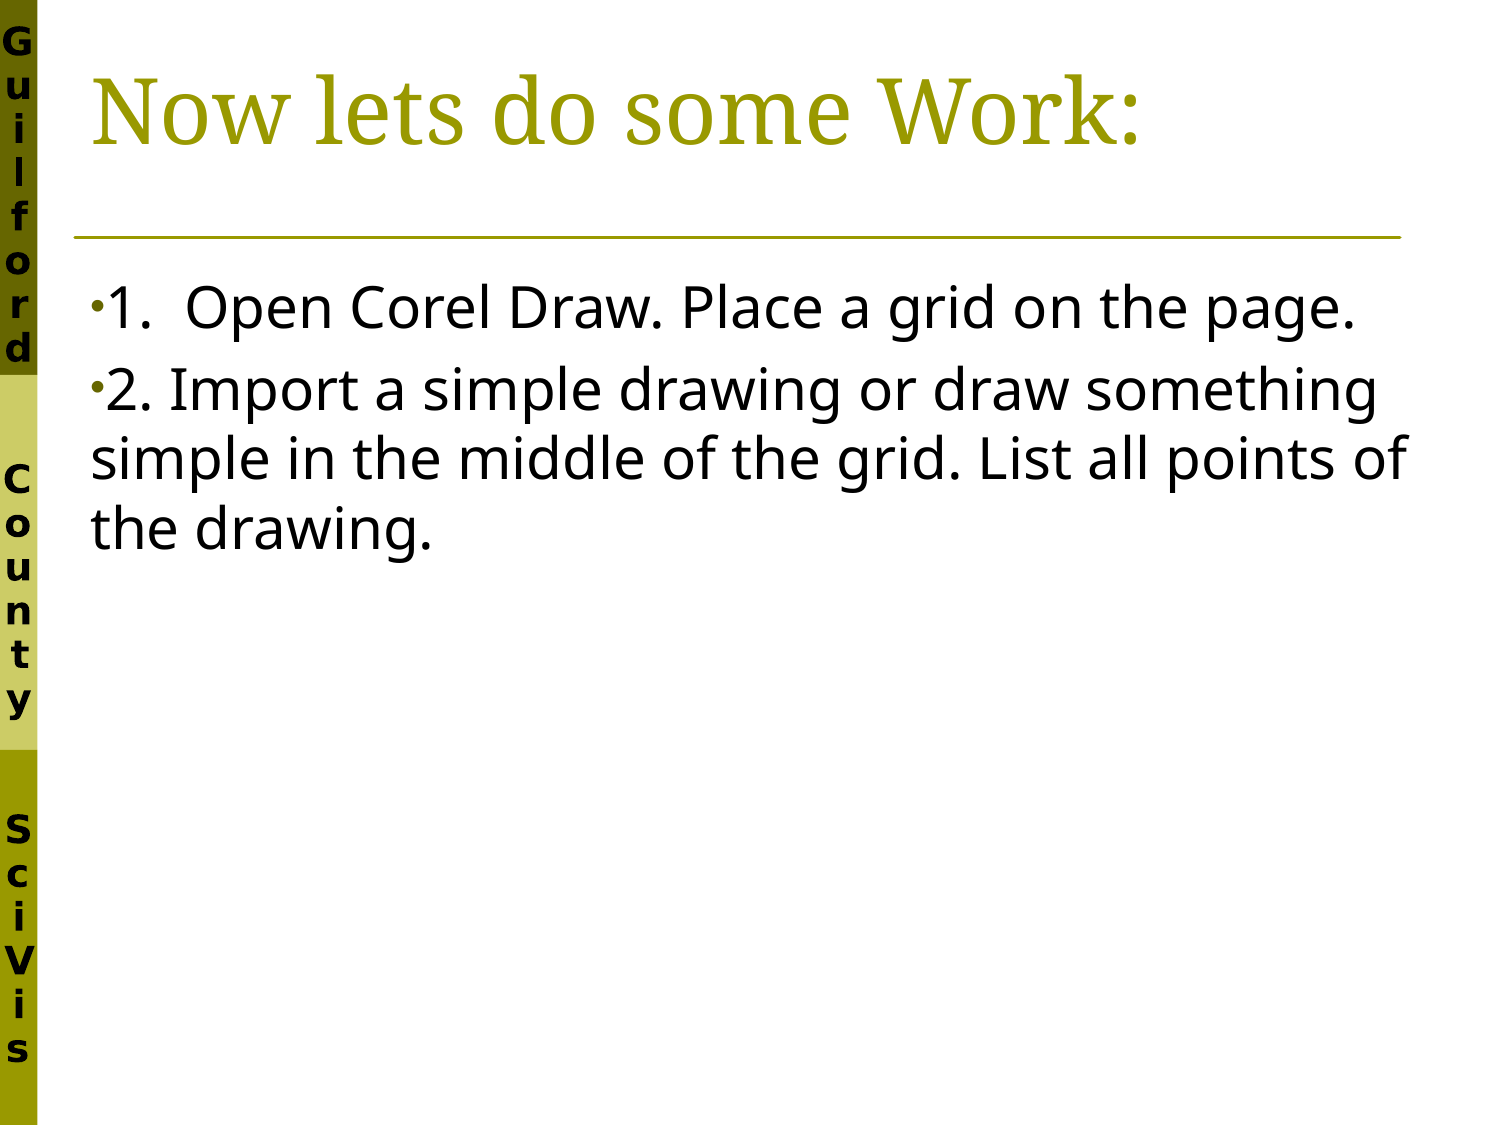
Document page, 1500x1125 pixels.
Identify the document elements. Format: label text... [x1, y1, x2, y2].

list 1. Open Corel Draw. Place a grid on the page. 2. Import a simple drawing or draw something simple in the middle of the grid. List all points of the drawing. [75, 262, 1425, 1006]
title Now lets do some Work: [75, 45, 1425, 233]
